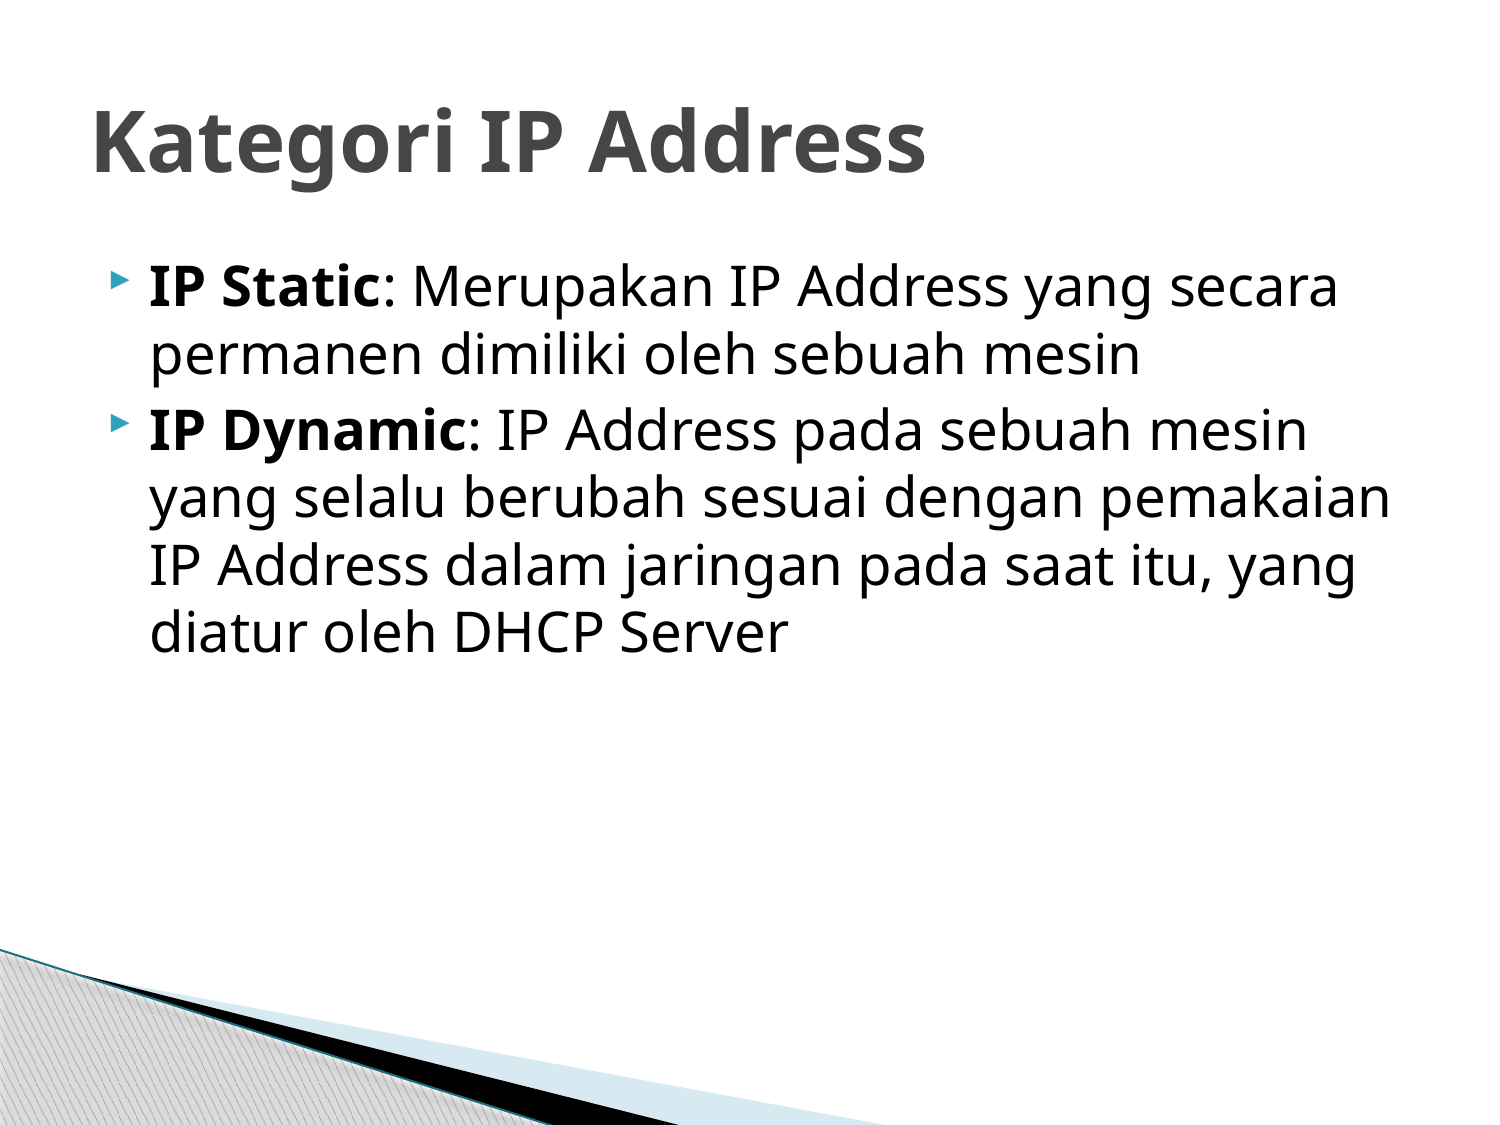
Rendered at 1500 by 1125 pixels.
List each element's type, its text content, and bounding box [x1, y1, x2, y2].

list IP Static: Merupakan IP Address yang secara permanen dimiliki oleh sebuah mesin IP Dynamic: IP Address pada sebuah mesin yang selalu berubah sesuai dengan pemakaian IP Address dalam jaringan pada saat itu, yang diatur oleh DHCP Server [75, 243, 1425, 986]
title Kategori IP Address [75, 45, 1425, 233]
